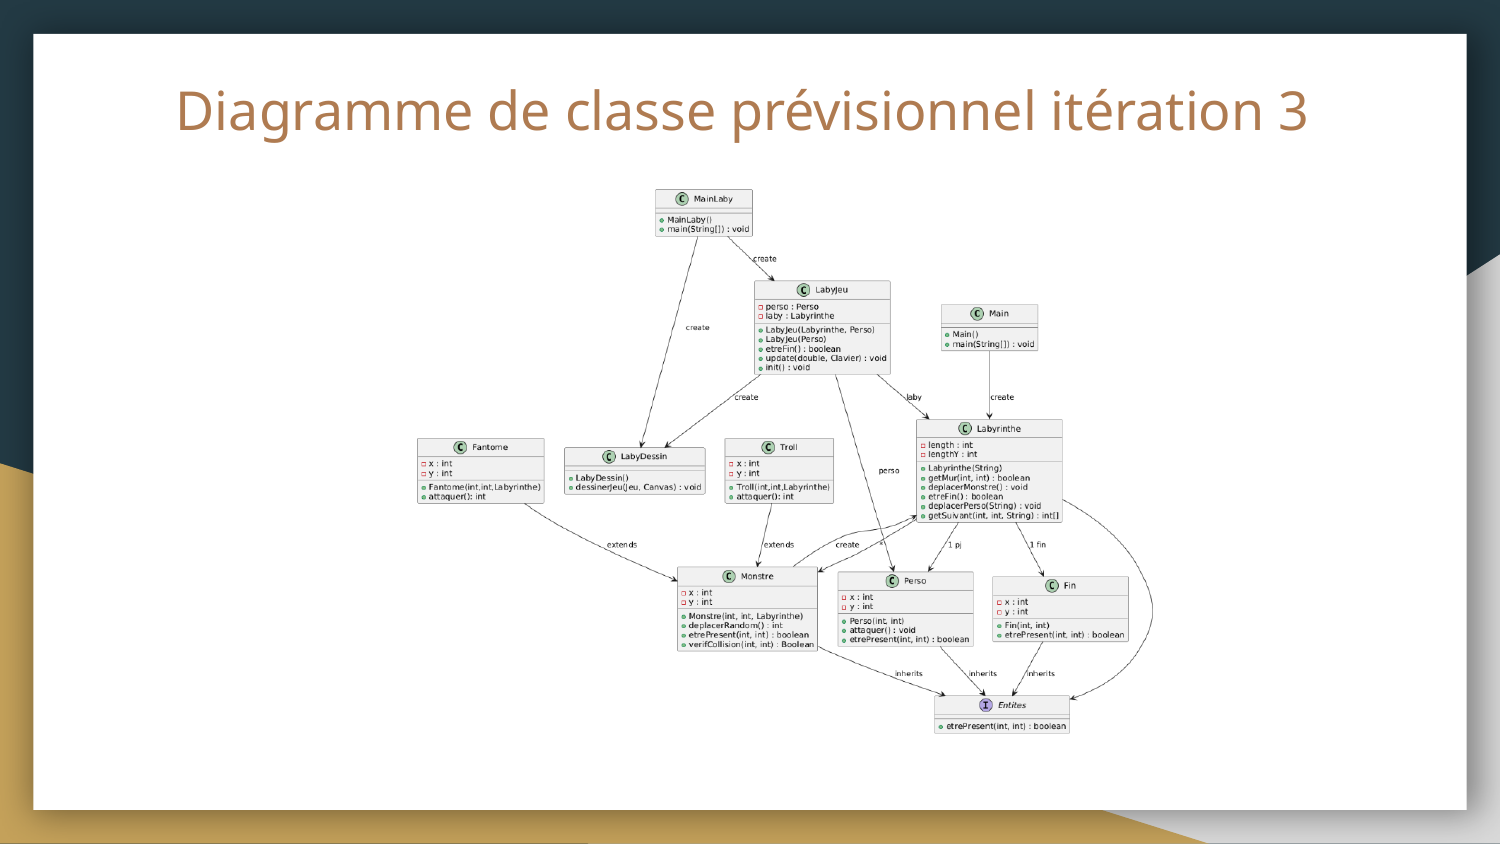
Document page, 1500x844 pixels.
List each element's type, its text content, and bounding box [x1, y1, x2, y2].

title Diagramme de classe prévisionnel itération 3 [160, 58, 1393, 215]
picture [408, 179, 1159, 772]
